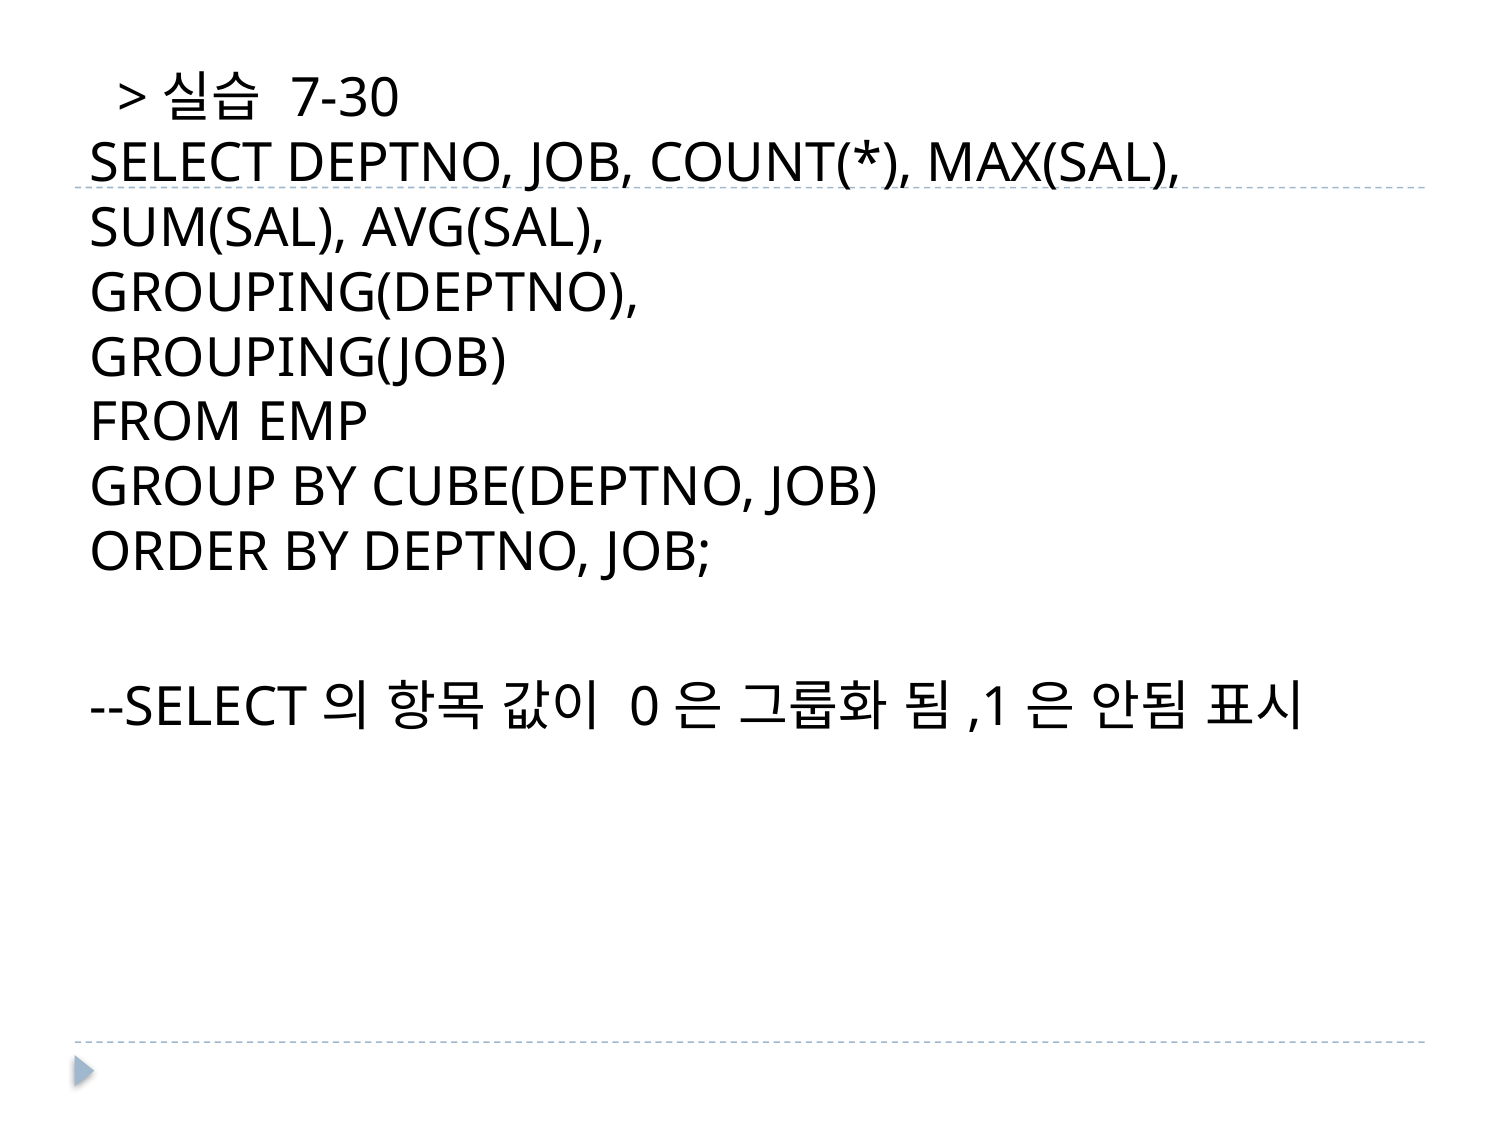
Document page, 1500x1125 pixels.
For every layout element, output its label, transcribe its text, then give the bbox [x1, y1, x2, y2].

list >실습 7-30 SELECT DEPTNO, JOB, COUNT(*), MAX(SAL), SUM(SAL), AVG(SAL), GROUPING(DEPTNO), GROUPING(JOB) FROM EMP GROUP BY CUBE(DEPTNO, JOB) ORDER BY DEPTNO, JOB; --SELECT의 항목 값이 0은 그룹화 됨,1은 안됨 표시 [75, 54, 1425, 1010]
